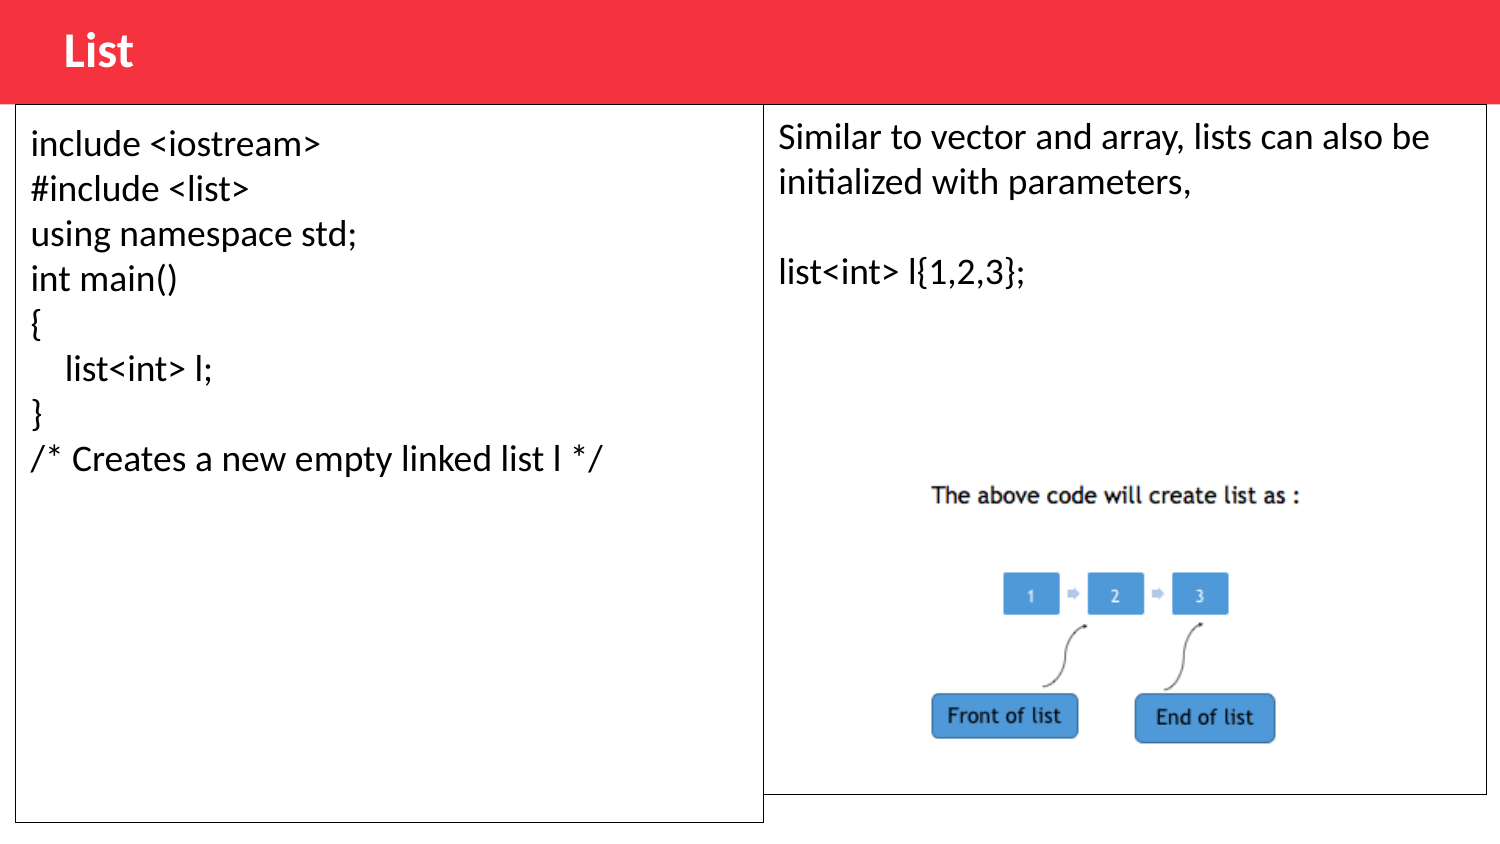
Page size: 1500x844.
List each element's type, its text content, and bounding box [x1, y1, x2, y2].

text_box Similar to vector and array, lists can also be initialized with parameters, list<int> l{1,2,3}; [763, 104, 1487, 795]
text_box include <iostream> #include <list> using namespace std; int main() { list<int> l; } /* Creates a new empty linked list l */ [15, 104, 764, 823]
text_box [0, 0, 1500, 105]
picture [862, 463, 1368, 775]
text_box List [63, 15, 1203, 80]
